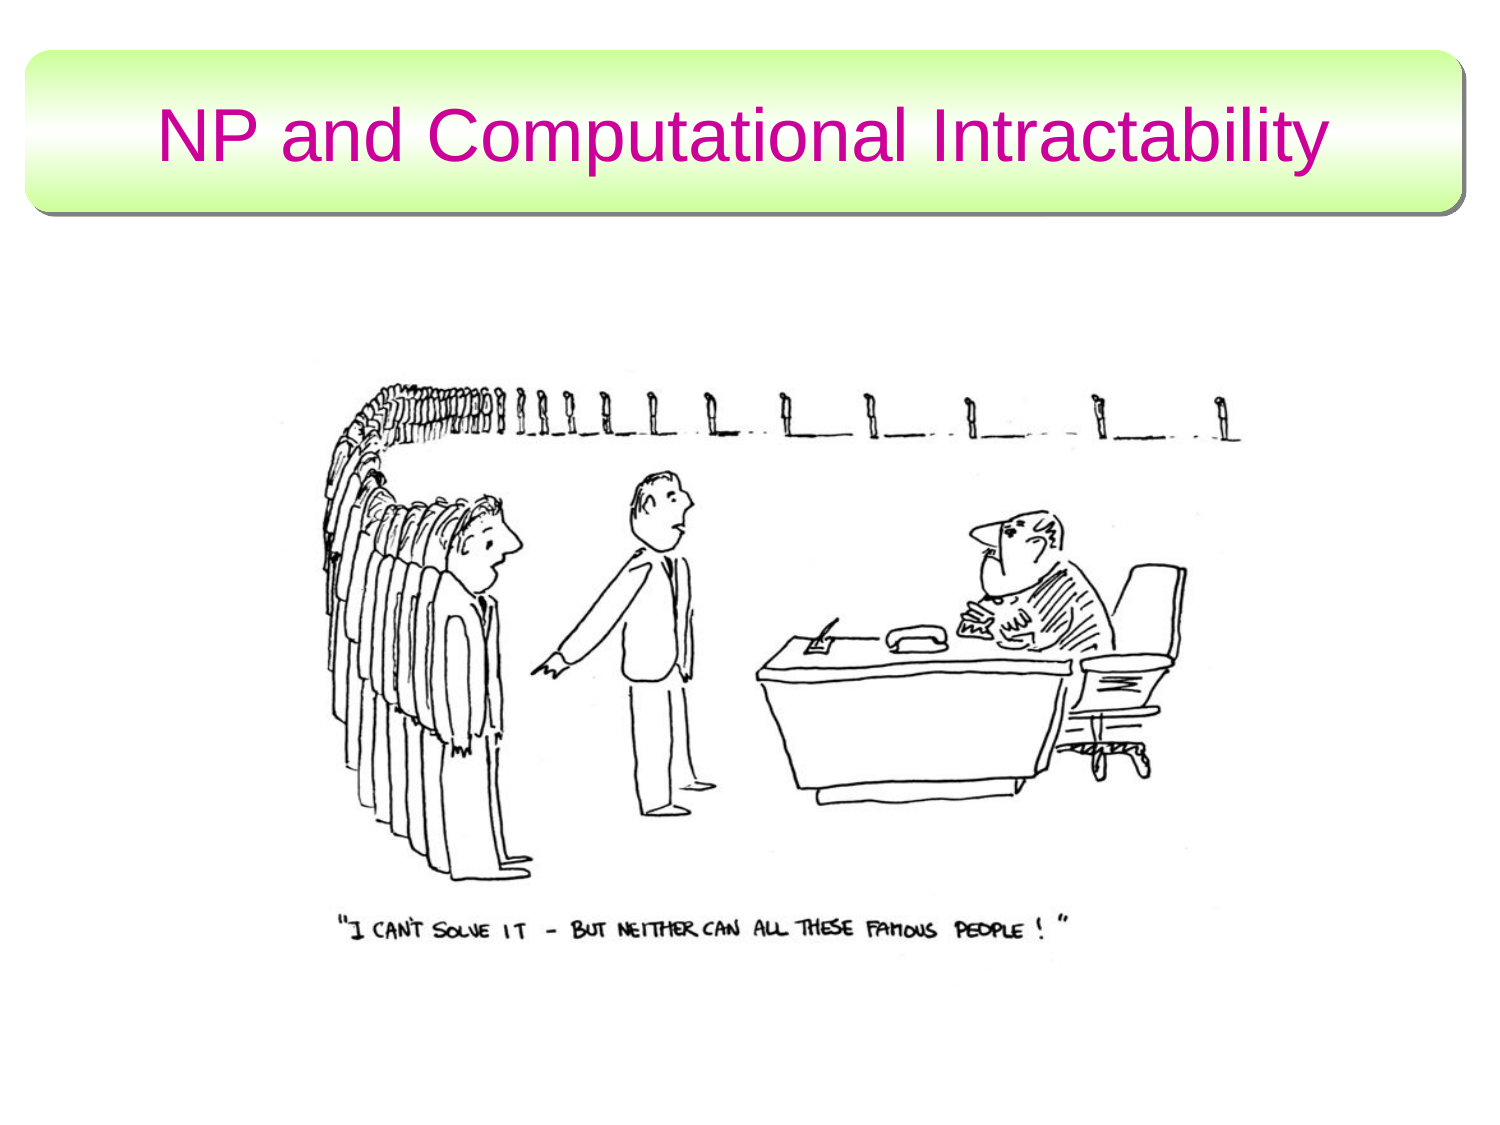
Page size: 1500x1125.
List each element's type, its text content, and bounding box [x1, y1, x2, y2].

text_box [29, 201, 1458, 213]
picture [162, 237, 1388, 1085]
text_box [29, 49, 1458, 62]
title NP and Computational Intractability [24, 62, 1463, 201]
